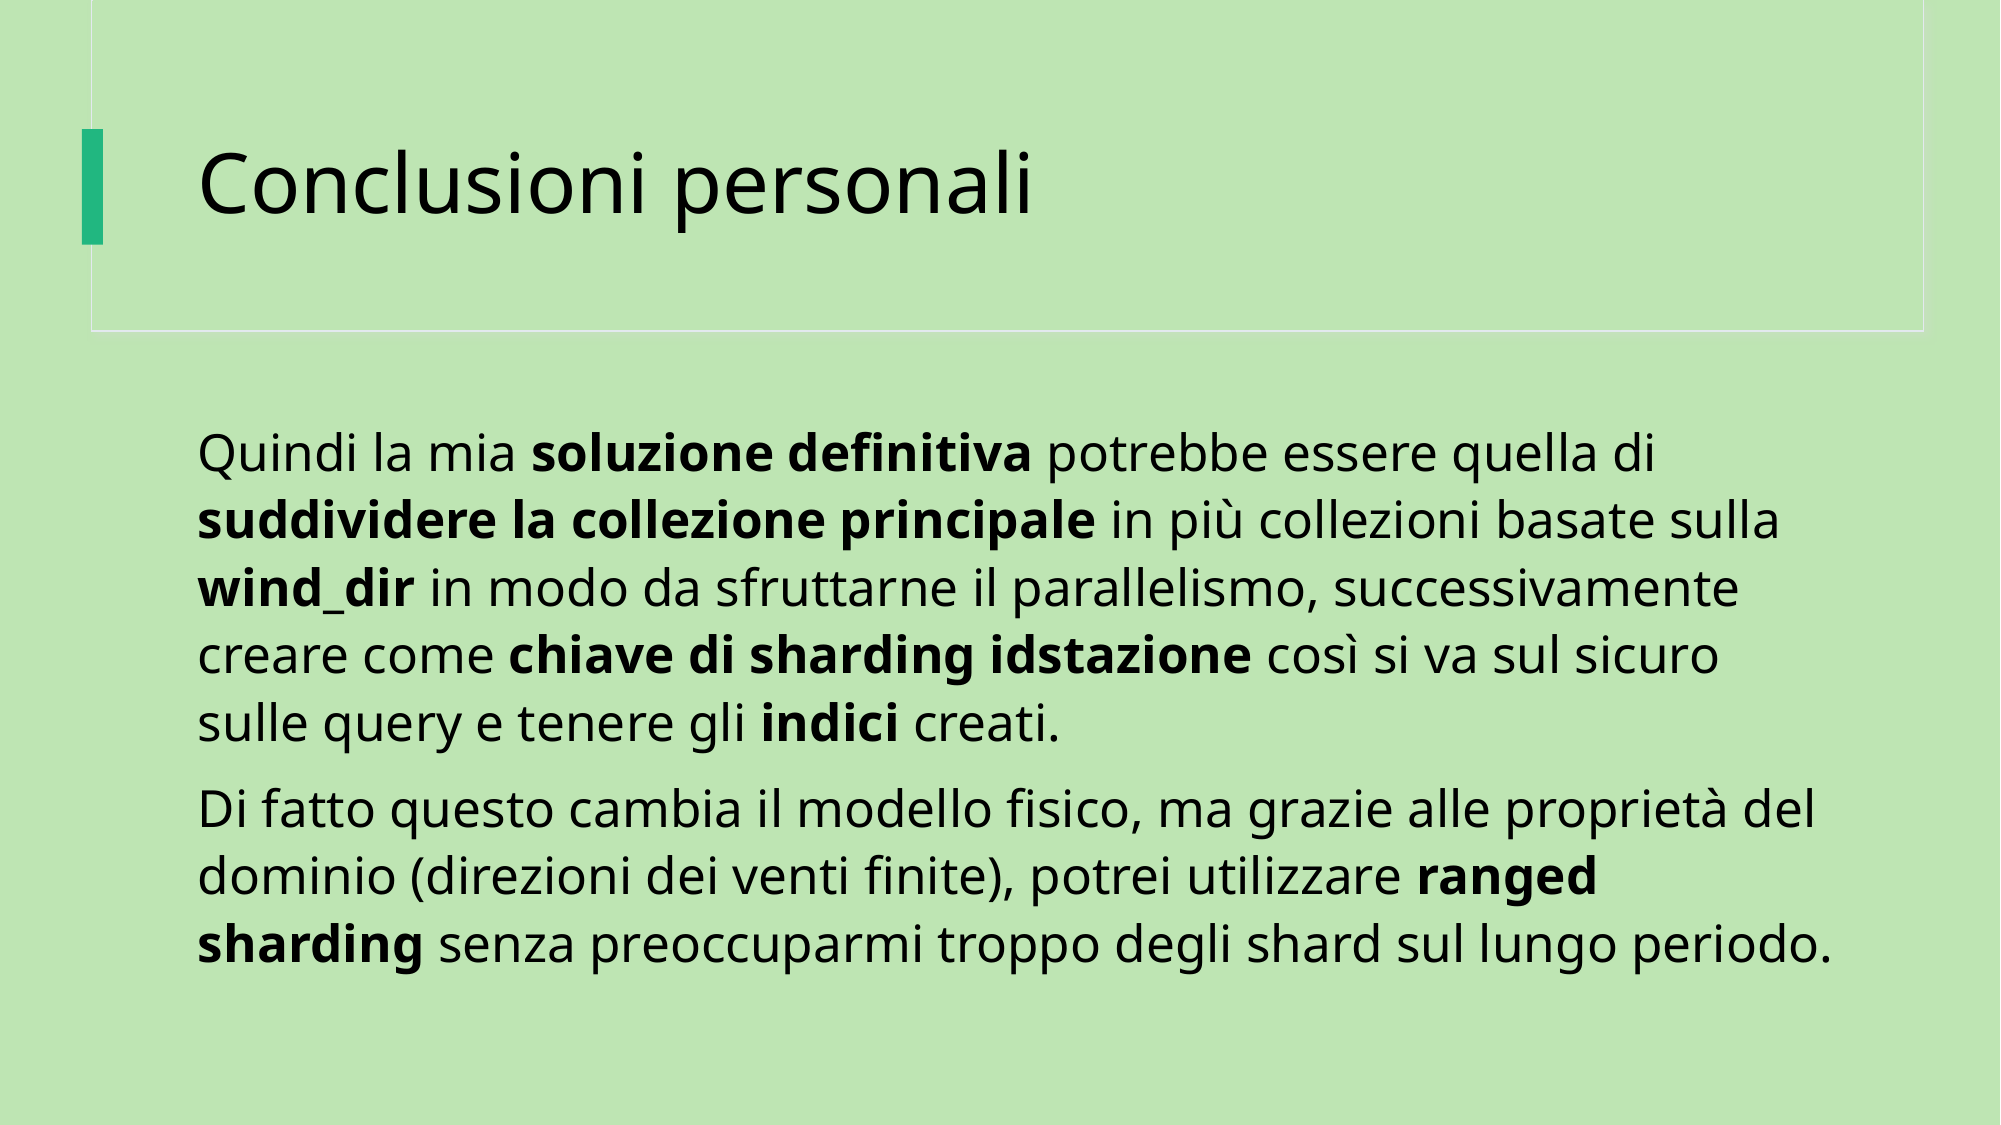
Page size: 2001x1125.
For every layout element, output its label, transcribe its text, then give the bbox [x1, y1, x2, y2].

list Quindi la mia soluzione definitiva potrebbe essere quella di suddividere la collezione principale in più collezioni basate sulla wind_dir in modo da sfruttarne il parallelismo, successivamente creare come chiave di sharding idstazione così si va sul sicuro sulle query e tenere gli indici creati. Di fatto questo cambia il modello fisico, ma grazie alle proprietà del dominio (direzioni dei venti finite), potrei utilizzare ranged sharding senza preoccuparmi troppo degli shard sul lungo periodo. [183, 406, 1851, 1013]
title Conclusioni personali [183, 90, 1851, 284]
